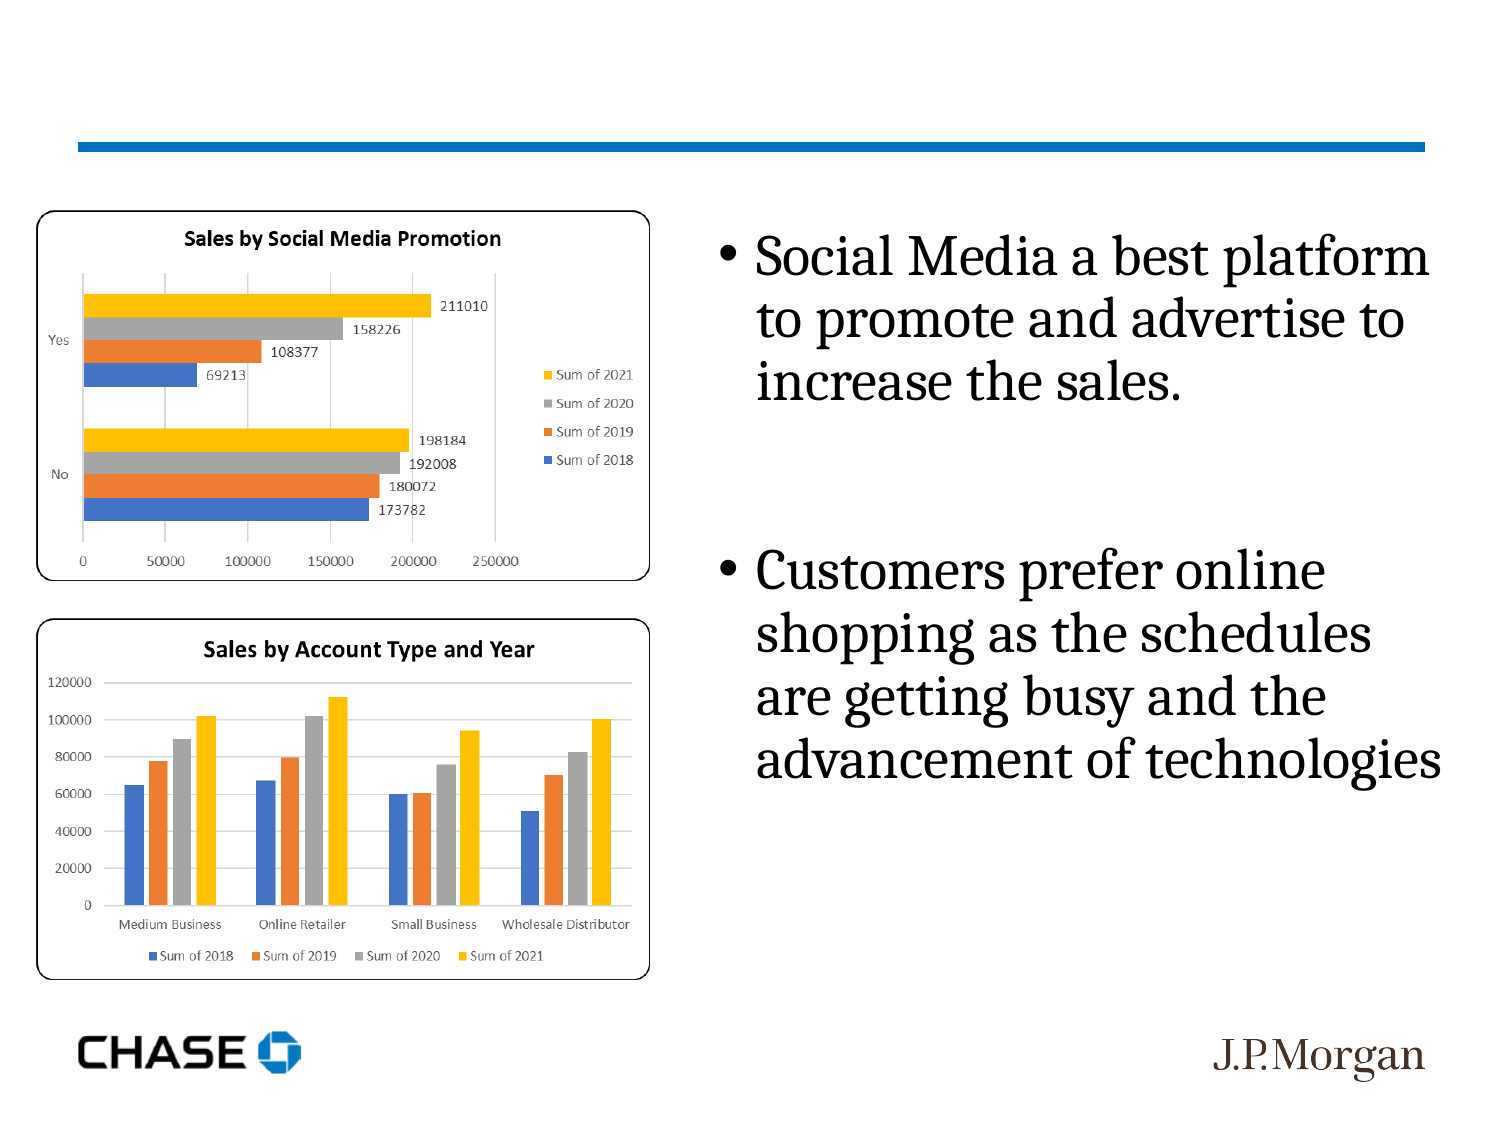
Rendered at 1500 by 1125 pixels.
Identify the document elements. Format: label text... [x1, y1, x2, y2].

list Social Media a best platform to promote and advertise to increase the sales. Customers prefer online shopping as the schedules are getting busy and the advancement of technologies [703, 217, 1464, 1017]
text_box [1213, 1039, 1425, 1083]
picture [74, 1028, 308, 1077]
picture [36, 210, 650, 581]
picture [36, 618, 650, 980]
